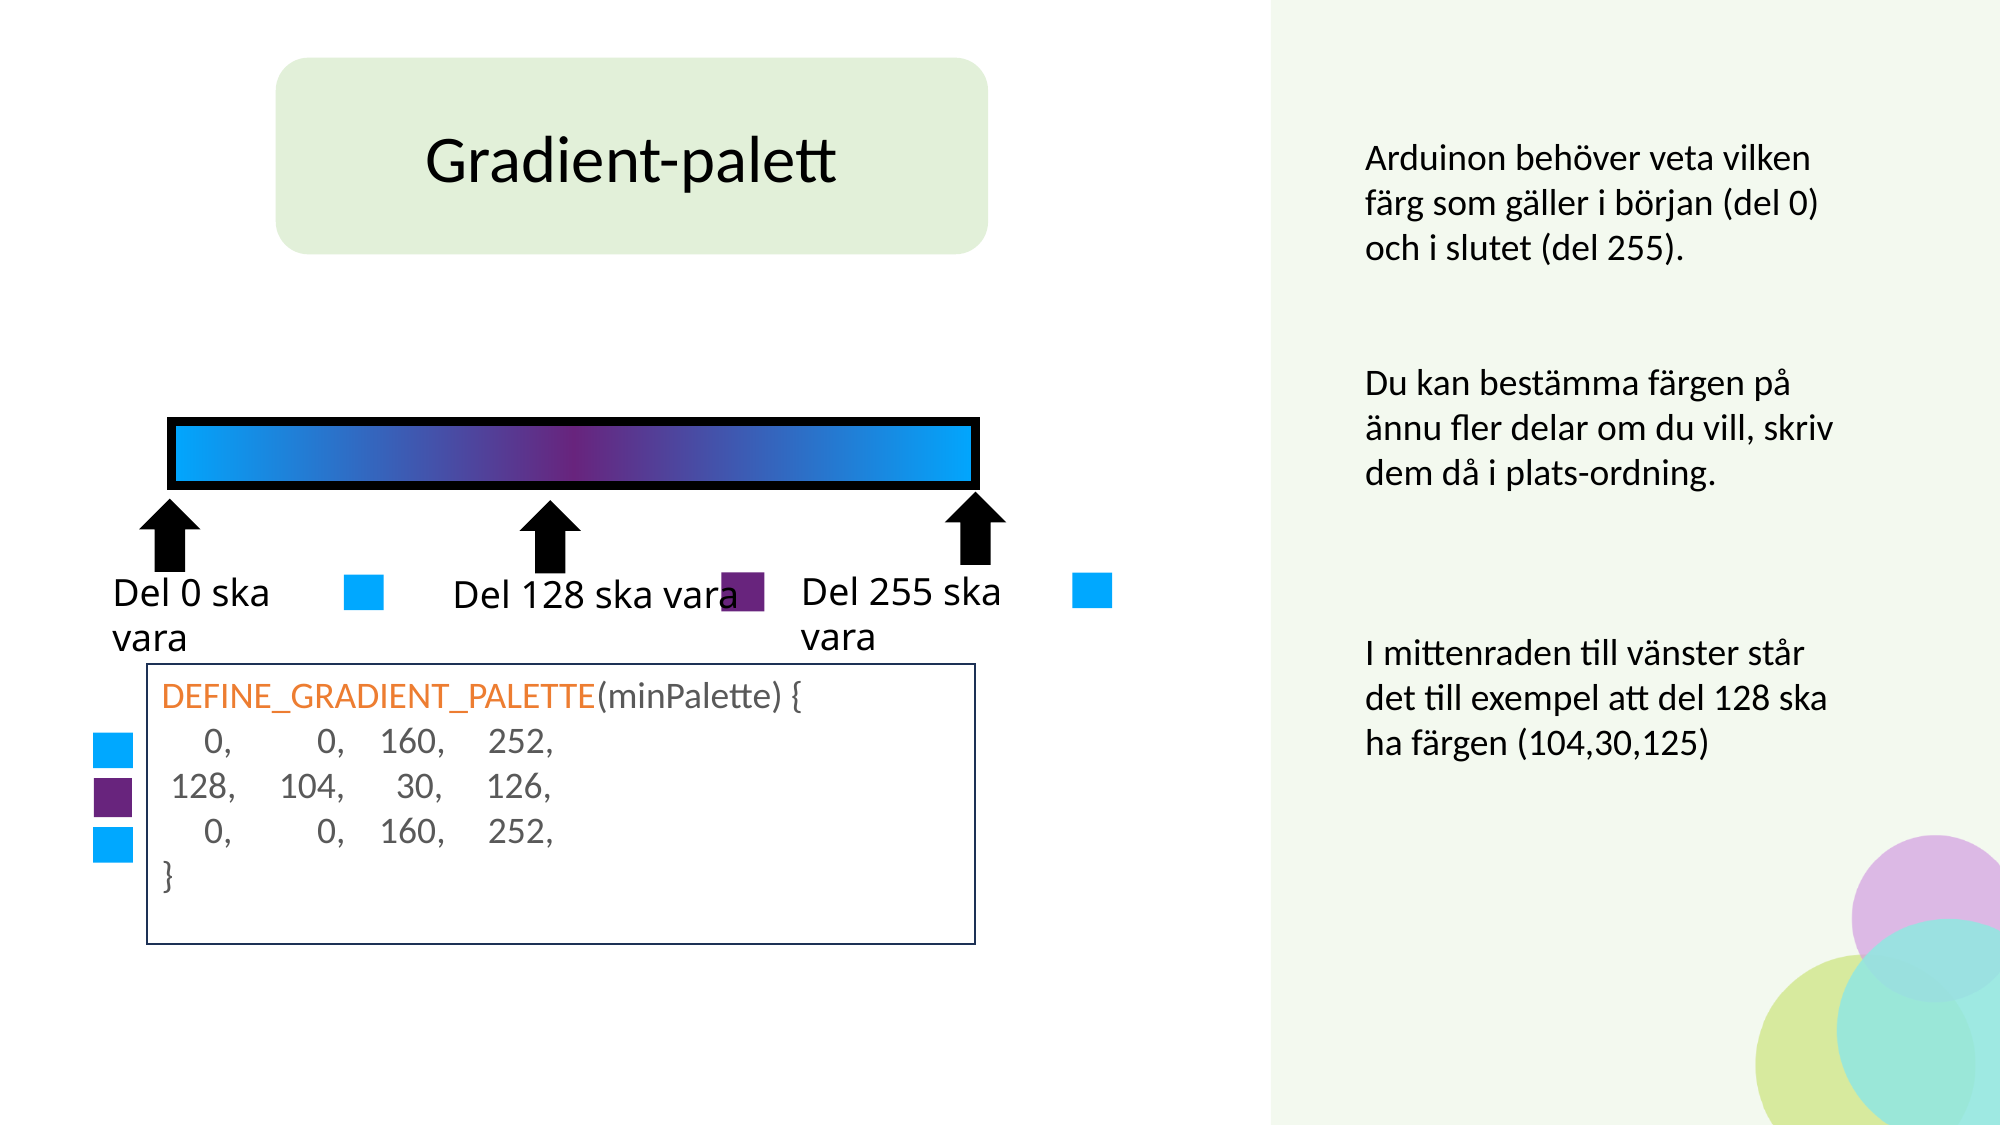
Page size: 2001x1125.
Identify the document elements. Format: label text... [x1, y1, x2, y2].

text_box DEFINE_GRADIENT_PALETTE(minPalette) { 0, 0, 160, 252, 128, 104, 30, 126, 0, 0, 160, 252, } [146, 663, 976, 945]
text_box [97, 493, 1097, 623]
text_box [92, 826, 134, 864]
text_box [93, 777, 133, 818]
text_box [1270, 0, 2000, 1125]
text_box Arduinon behöver veta vilken färg som gäller i början (del 0) och i slutet (del 255). Du kan bestämma färgen på ännu fler delar om du vill, skriv dem då i plats-ordning. I mittenraden till vänster står det till exempel att del 128 ska ha färgen (104,30,125) [1350, 125, 1875, 771]
text_box Gradient-palett [274, 56, 990, 256]
text_box [92, 732, 134, 769]
text_box [170, 421, 976, 487]
slide_number 4 [1412, 1042, 1863, 1103]
picture [1679, 804, 2000, 1090]
text_box [1097, 572, 1113, 609]
